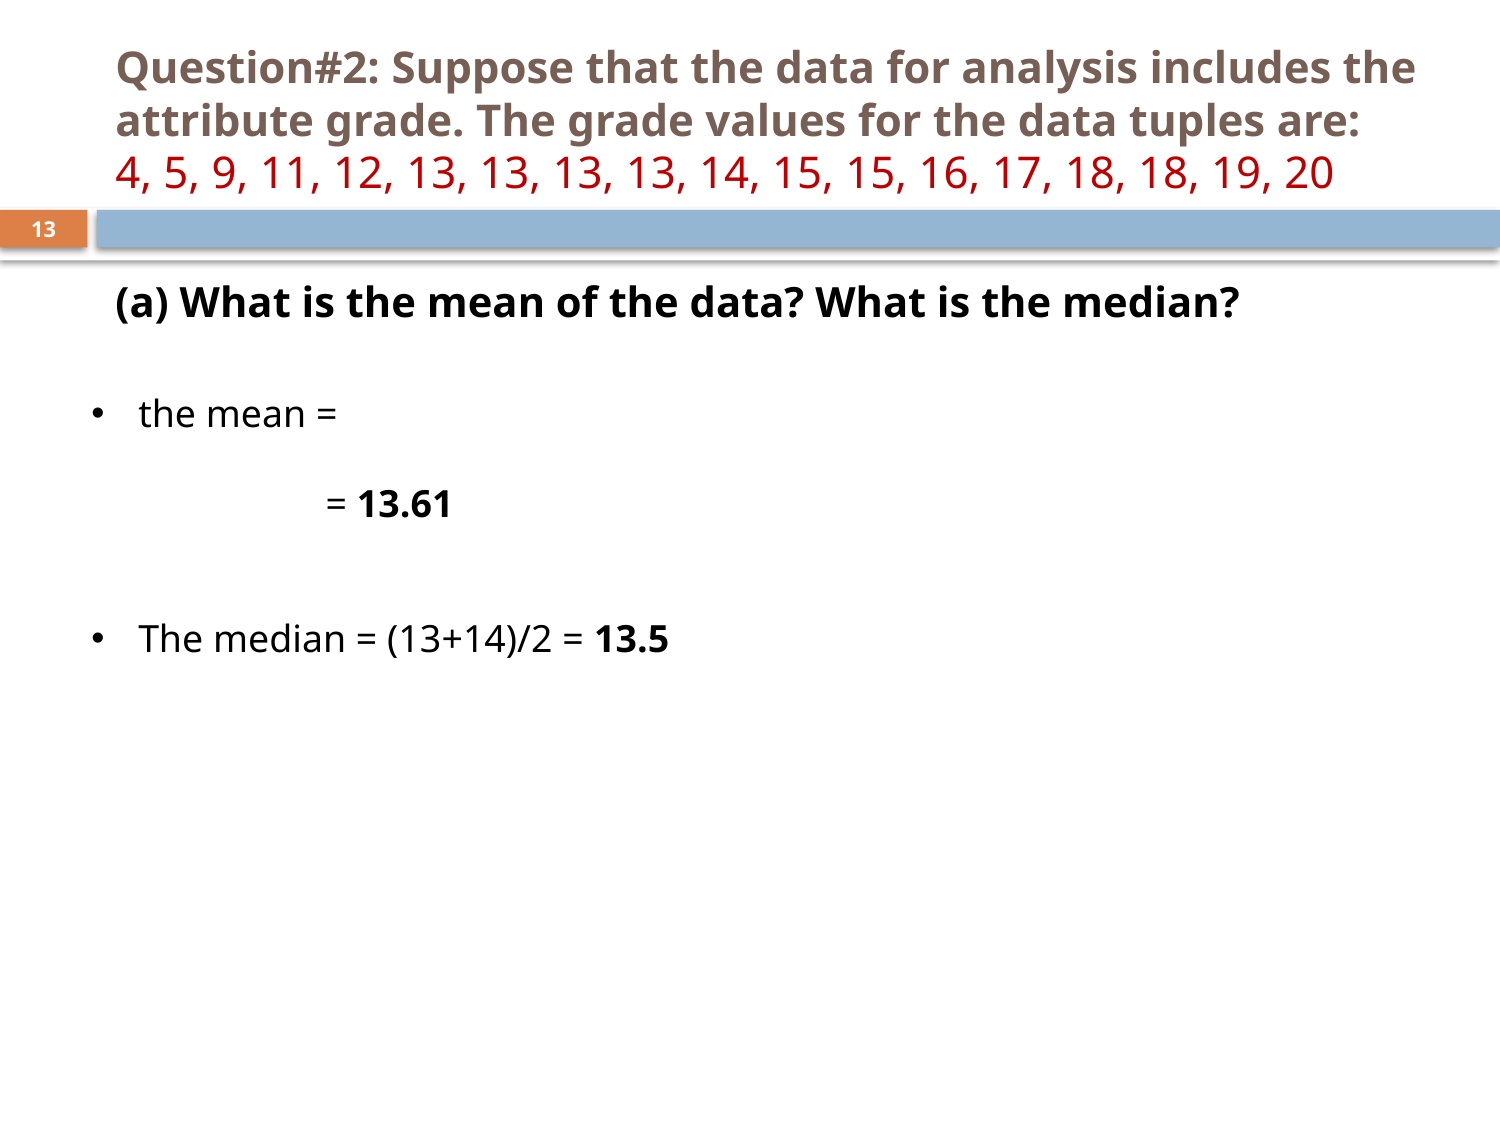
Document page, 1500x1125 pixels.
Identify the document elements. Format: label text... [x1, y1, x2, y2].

slide_number 13 [0, 209, 88, 250]
list (a) What is the mean of the data? What is the median? [100, 267, 1438, 1006]
title Question#2: Suppose that the data for analysis includes the attribute grade. The grade values for the data tuples are: 4, 5, 9, 11, 12, 13, 13, 13, 13, 14, 15, 15, 16, 17, 18, 18, 19, 20 [100, 37, 1438, 200]
